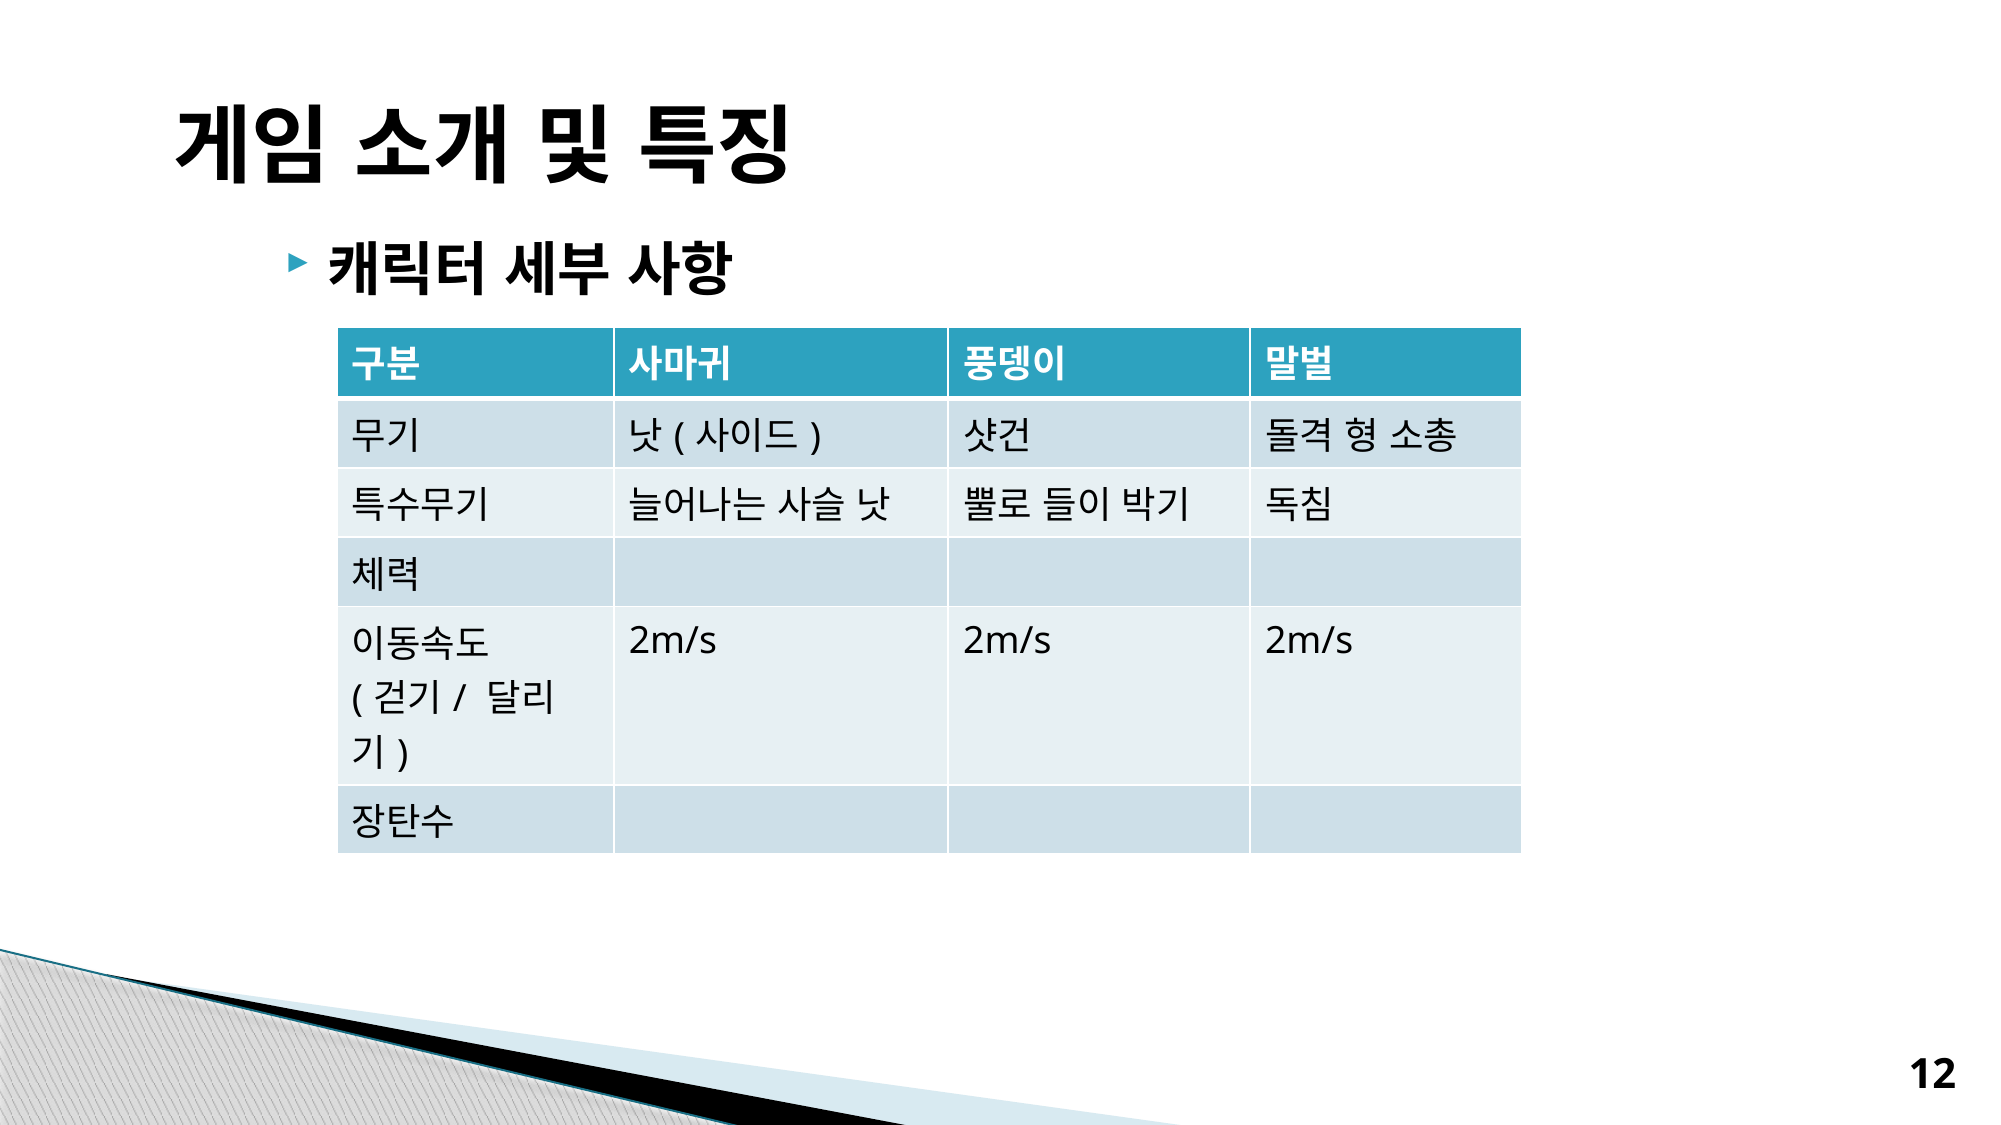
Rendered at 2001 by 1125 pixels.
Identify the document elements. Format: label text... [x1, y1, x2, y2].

table_cell [615, 538, 947, 606]
slide_number 12 [1842, 1031, 1972, 1112]
table_cell 특수무기 [338, 469, 613, 536]
table_cell 2m/s [1251, 607, 1521, 784]
table_header 풍뎅이 [949, 328, 1249, 396]
table_cell 장탄수 [338, 786, 613, 853]
table_header 말벌 [1251, 328, 1521, 396]
title 게임 소개 및 특징 [158, 48, 1225, 236]
table_cell 2m/s [949, 607, 1249, 784]
table_cell 뿔로 들이 박기 [949, 469, 1249, 536]
table_cell [615, 786, 947, 853]
table_cell 돌격 형 소총 [1251, 401, 1521, 467]
table_cell 이동속도 (걷기/ 달리기) [338, 607, 613, 784]
table_cell 독침 [1251, 469, 1521, 536]
table_cell 무기 [338, 401, 613, 467]
table_cell [949, 786, 1249, 853]
table_header 구분 [338, 328, 613, 396]
list 캐릭터 세부 사항 [252, 224, 1563, 862]
table_cell 샷건 [949, 401, 1249, 467]
table_cell 2m/s [615, 607, 947, 784]
table_cell 낫(사이드) [615, 401, 947, 467]
table_cell [949, 538, 1249, 606]
table_cell [1251, 538, 1521, 606]
table_cell 늘어나는 사슬 낫 [615, 469, 947, 536]
table_cell [1251, 786, 1521, 853]
table_cell 체력 [338, 538, 613, 606]
table_header 사마귀 [615, 328, 947, 396]
